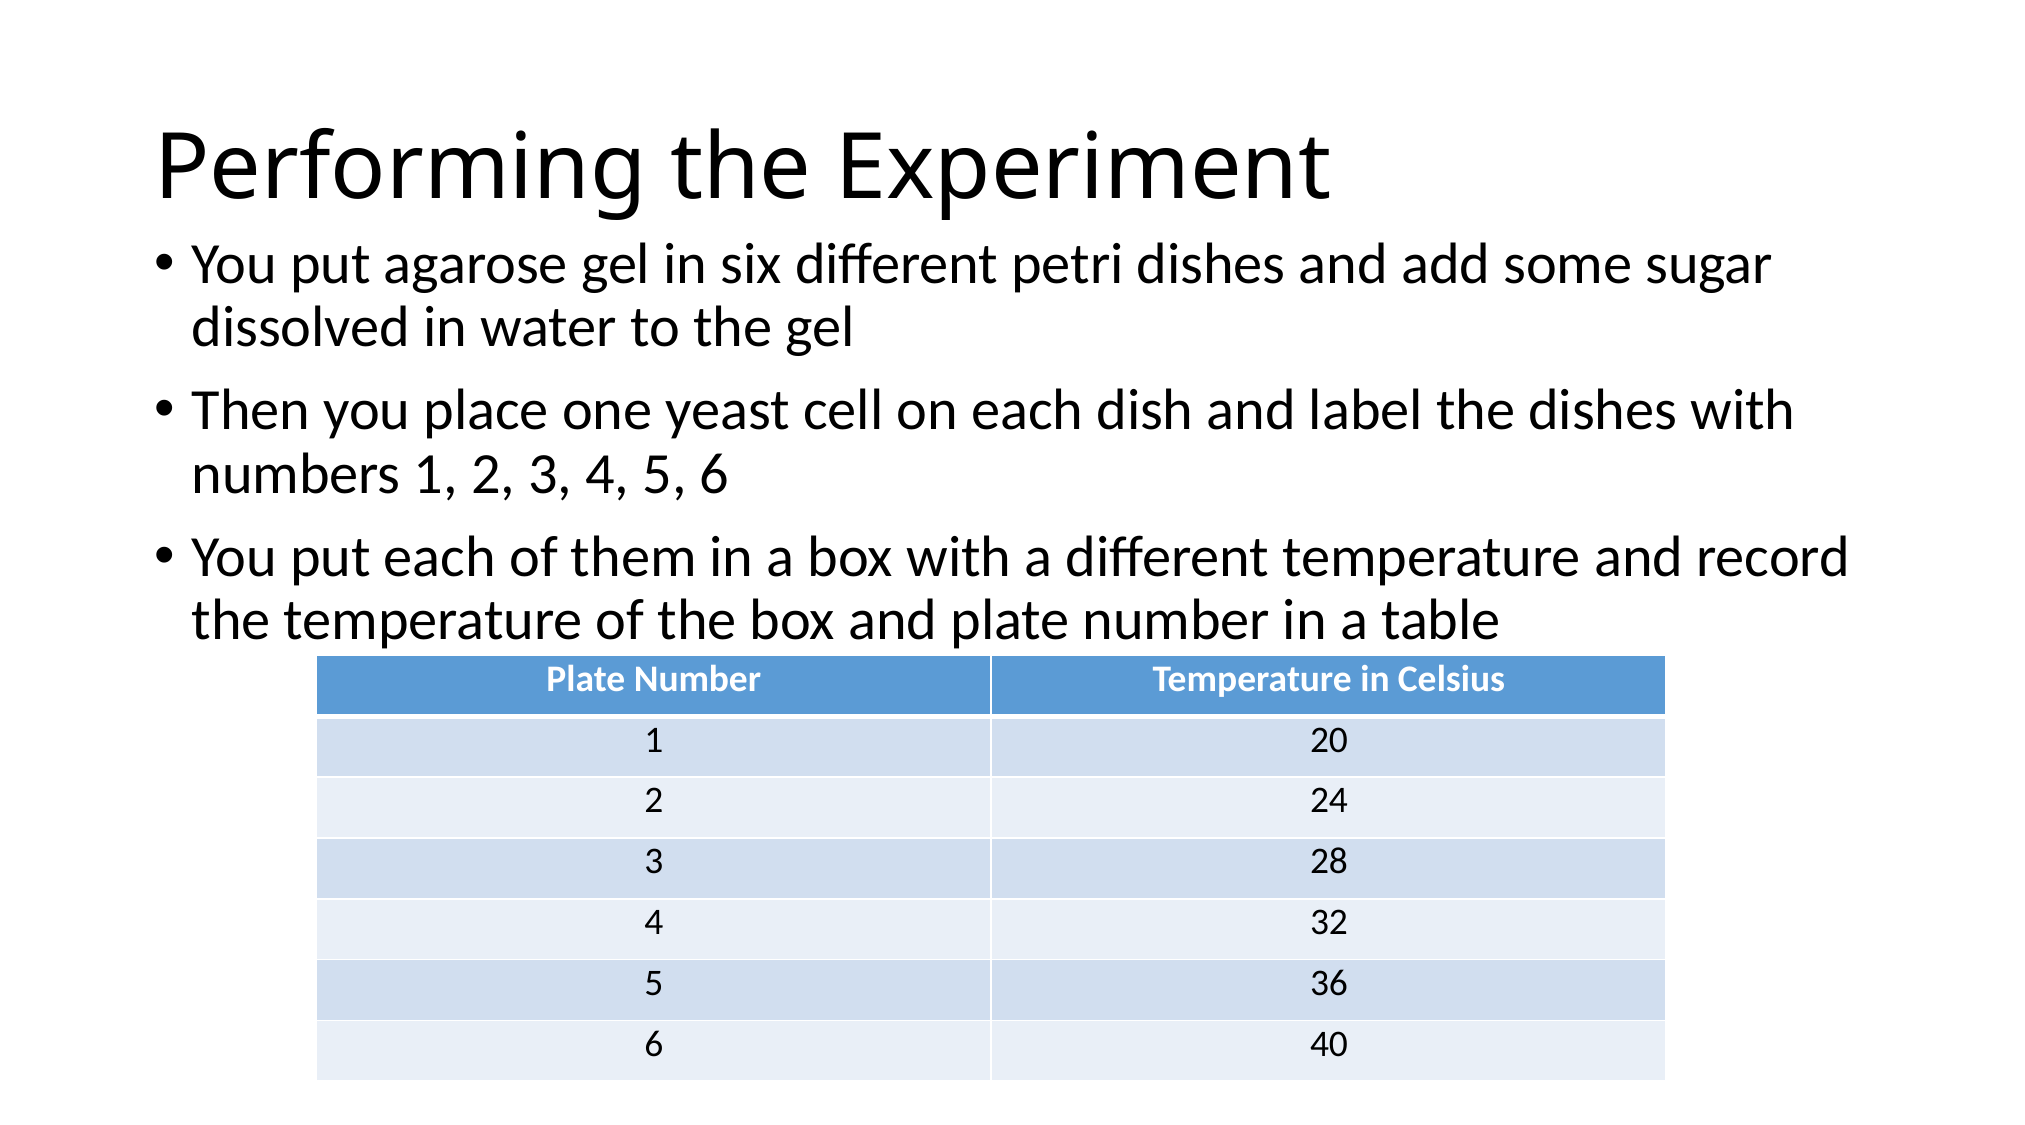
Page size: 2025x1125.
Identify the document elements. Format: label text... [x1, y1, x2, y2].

table_header Temperature in Celsius [992, 656, 1665, 714]
table_cell 36 [992, 960, 1665, 1020]
table_cell 5 [317, 960, 990, 1020]
table_cell 32 [992, 900, 1665, 959]
table_cell 20 [992, 719, 1665, 776]
table_cell 28 [992, 839, 1665, 898]
table_cell 6 [317, 1021, 990, 1080]
table_cell 40 [992, 1021, 1665, 1080]
table_cell 3 [317, 839, 990, 898]
title Performing the Experiment [139, 59, 1886, 225]
table_cell 4 [317, 900, 990, 959]
table_cell 24 [992, 778, 1665, 837]
table_header Plate Number [317, 656, 990, 714]
table_cell 1 [317, 719, 990, 776]
table_cell 2 [317, 778, 990, 837]
list You put agarose gel in six different petri dishes and add some sugar dissolved in water to the gel Then you place one yeast cell on each dish and label the dishes with numbers 1, 2, 3, 4, 5, 6 You put each of them in a box with a different temperature and record the temperature of the box and plate number in a table [139, 225, 1886, 940]
